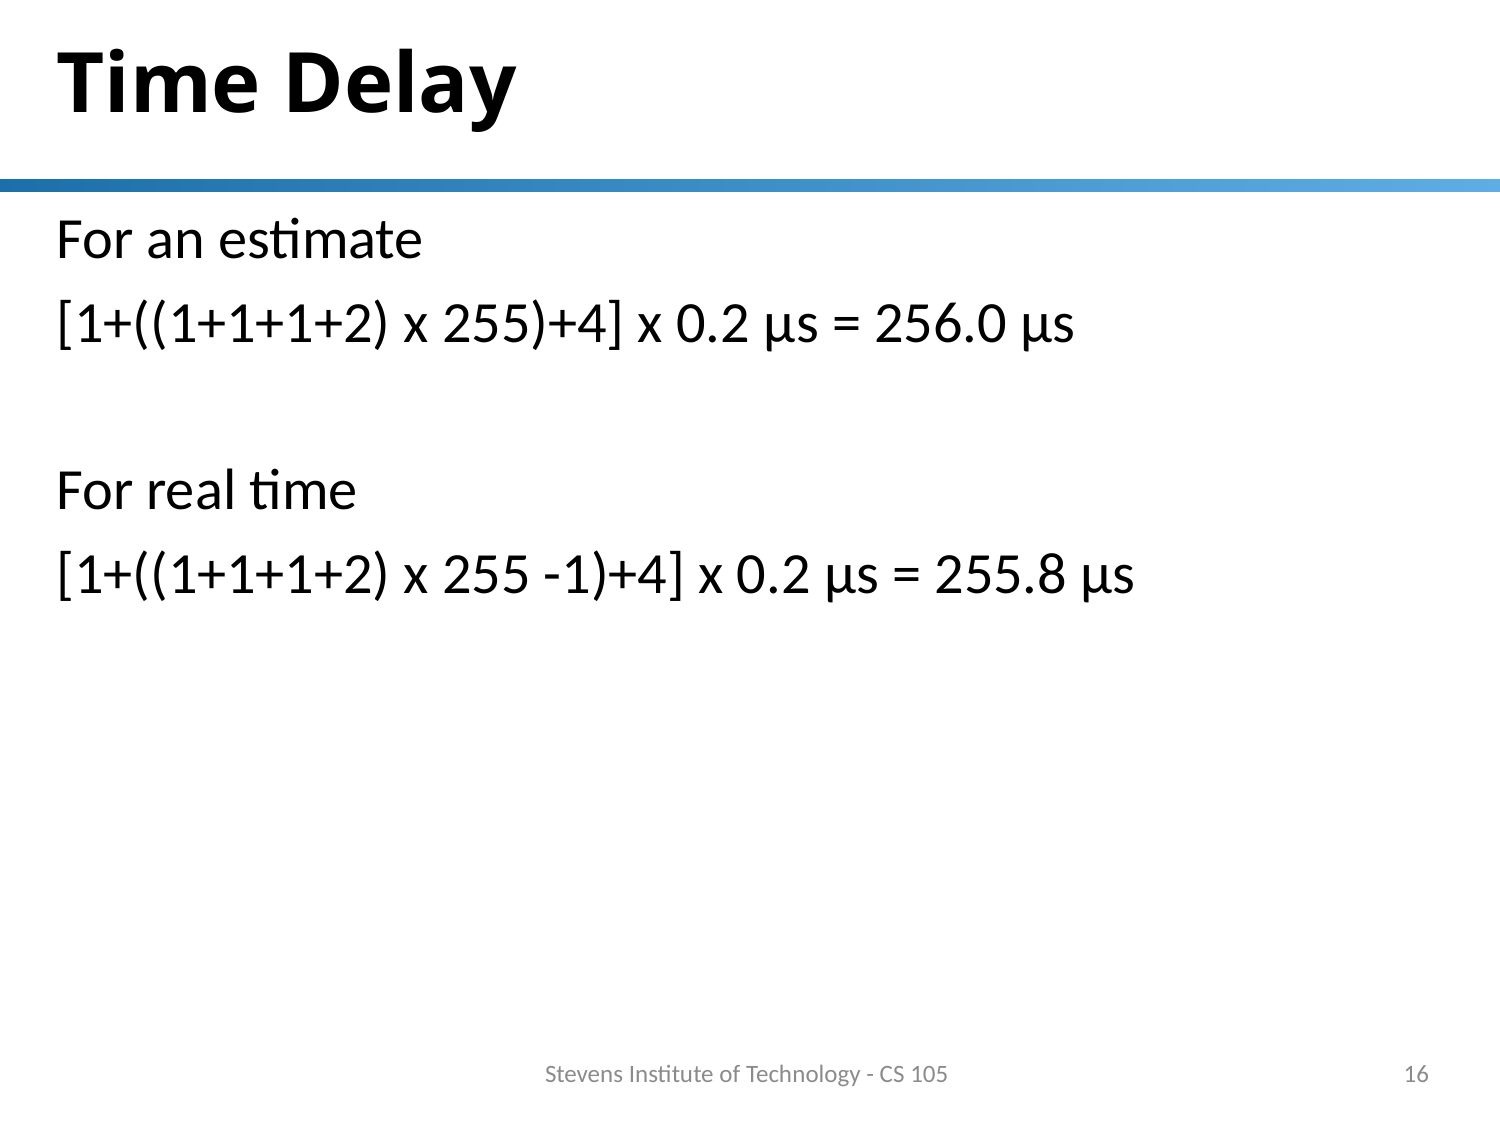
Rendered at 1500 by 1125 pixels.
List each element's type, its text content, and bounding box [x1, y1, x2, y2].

footer Stevens Institute of Technology - CS 105 [496, 1042, 1004, 1103]
slide_number 16 [1106, 1042, 1445, 1103]
title Time Delay [41, 0, 1445, 171]
list For an estimate [1+((1+1+1+2) x 255)+4] x 0.2 μs = 256.0 μs For real time [1+((1+1+1+2) x 255 -1)+4] x 0.2 μs = 255.8 μs [41, 200, 1445, 1014]
